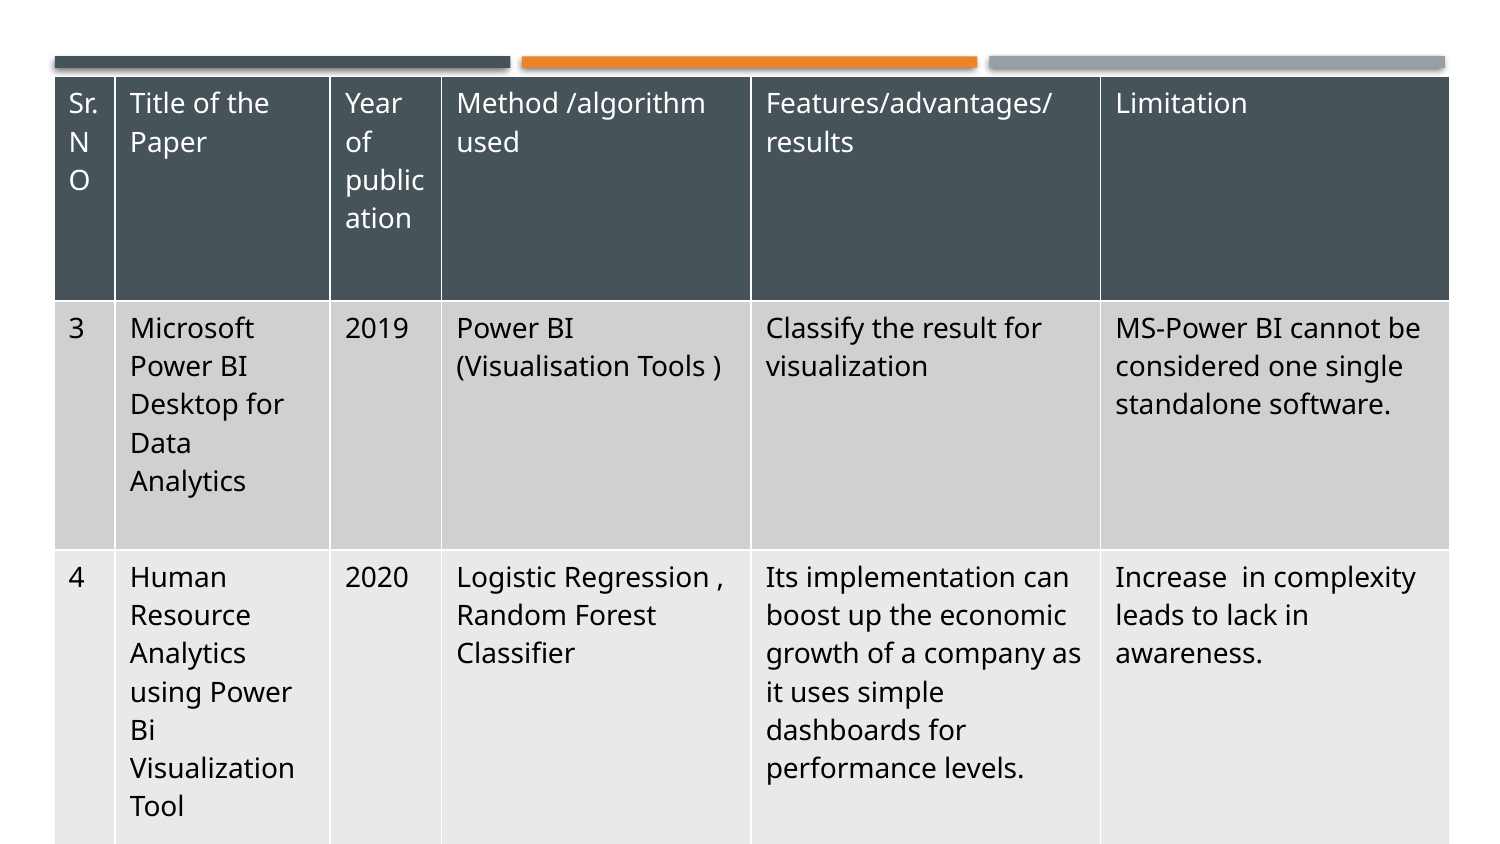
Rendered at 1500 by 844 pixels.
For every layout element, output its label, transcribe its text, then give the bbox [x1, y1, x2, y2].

table_header Title of the Paper [116, 77, 329, 300]
table_header Sr. NO [55, 77, 114, 300]
table_cell Increase in complexity leads to lack in awareness. [1101, 551, 1449, 844]
table_header Limitation [1101, 77, 1449, 300]
table_header Features/advantages/results [752, 77, 1100, 300]
table_cell 3 [55, 302, 114, 549]
table_header Method /algorithm used [442, 77, 750, 300]
table_cell Microsoft Power BI Desktop for Data Analytics [116, 302, 329, 549]
table_cell MS-Power BI cannot be considered one single standalone software. [1101, 302, 1449, 549]
table_cell Logistic Regression , Random Forest Classifier [442, 551, 750, 844]
table_header Year of publication [331, 77, 441, 300]
table_cell Human Resource Analytics using Power Bi Visualization Tool [116, 551, 329, 844]
table_cell Classify the result for visualization [752, 302, 1100, 549]
table_cell Power BI (Visualisation Tools ) [442, 302, 750, 549]
table_cell Its implementation can boost up the economic growth of a company as it uses simple dashboards for performance levels. [752, 551, 1100, 844]
table_cell 2019 [331, 302, 441, 549]
table_cell 2020 [331, 551, 441, 844]
table_cell 4 [55, 551, 114, 844]
